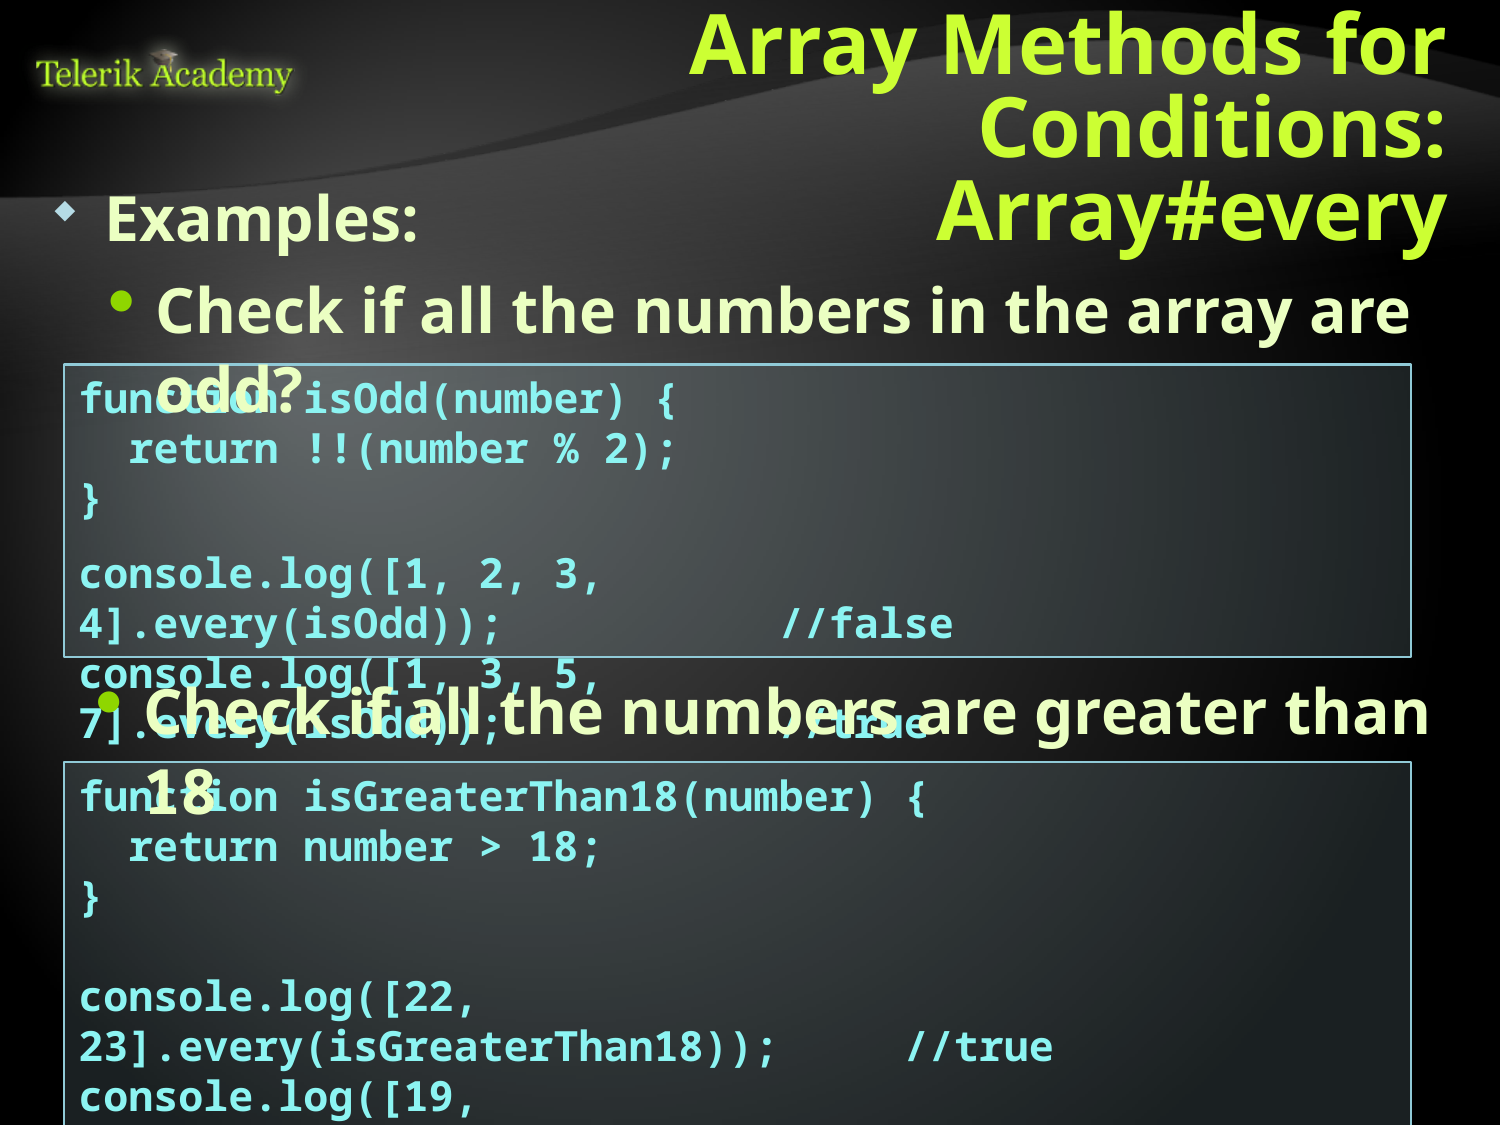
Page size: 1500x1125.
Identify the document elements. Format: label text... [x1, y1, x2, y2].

list Examples: Check if all the numbers in the array are odd? [37, 171, 1463, 354]
picture [0, 0, 1500, 1125]
text_box Check if all the numbers are greater than 18 [24, 660, 1450, 834]
text_box function isGreaterThan18(number) { return number > 18; } console.log([22, 23].every(isGreaterThan18)); //true console.log([19, 18].every(isGreaterThan18)); //false [63, 834, 1412, 1125]
picture [24, 37, 300, 108]
list function isOdd(number) { return !!(number % 2); } console.log([1, 2, 3, 4].every(isOdd)); //false console.log([1, 3, 5, 7].every(isOdd)); //true [63, 363, 1412, 658]
title Array Methods for Conditions: Array#every [300, 0, 1463, 265]
